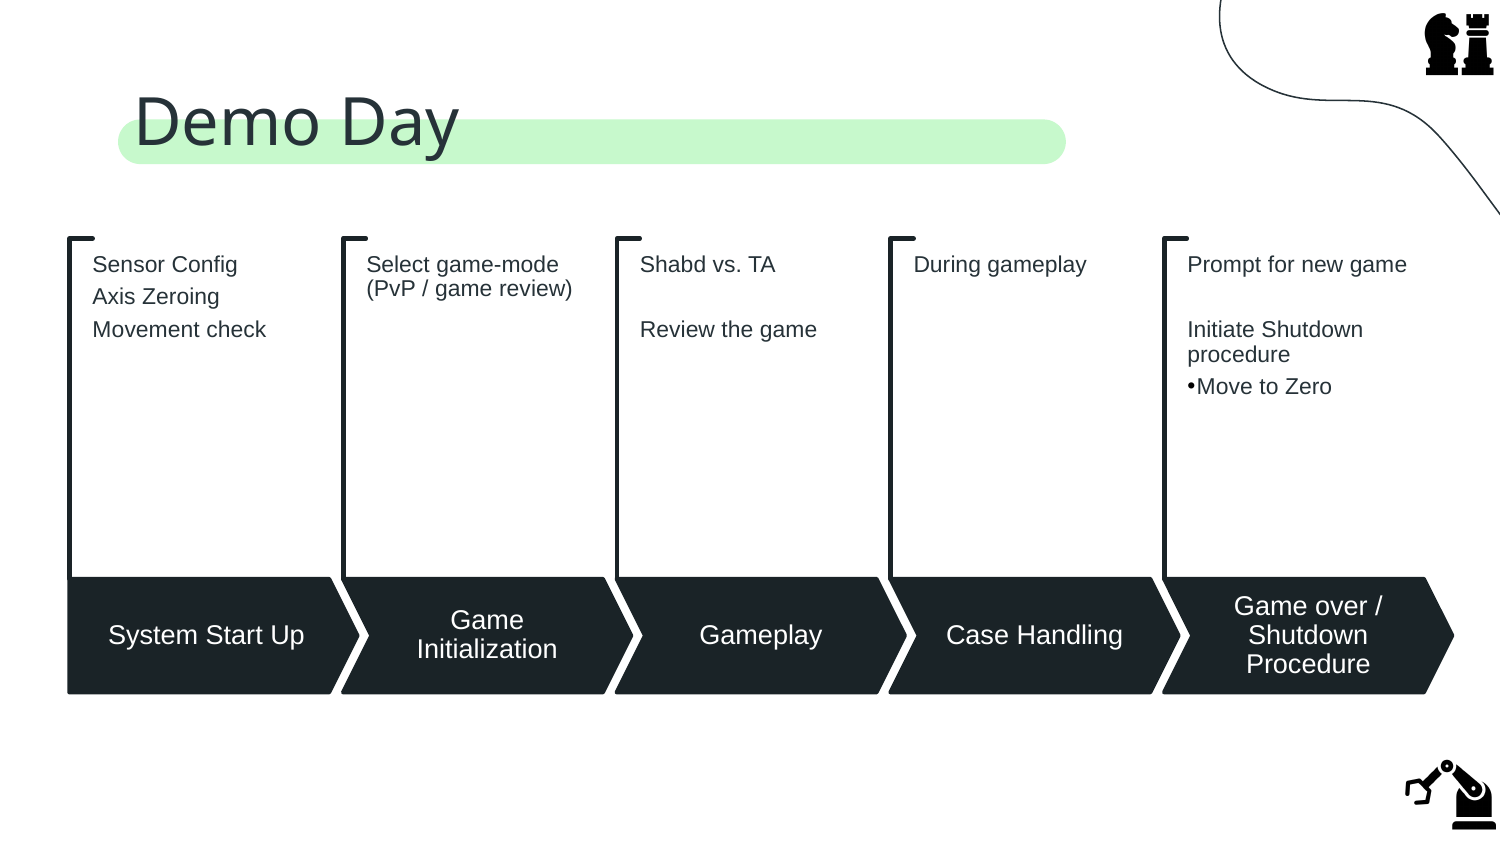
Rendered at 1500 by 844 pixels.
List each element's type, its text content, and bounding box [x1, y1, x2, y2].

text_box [68, 86, 1453, 844]
picture [1453, 744, 1500, 844]
picture [1414, 0, 1500, 89]
title Demo Day [118, 63, 1382, 85]
